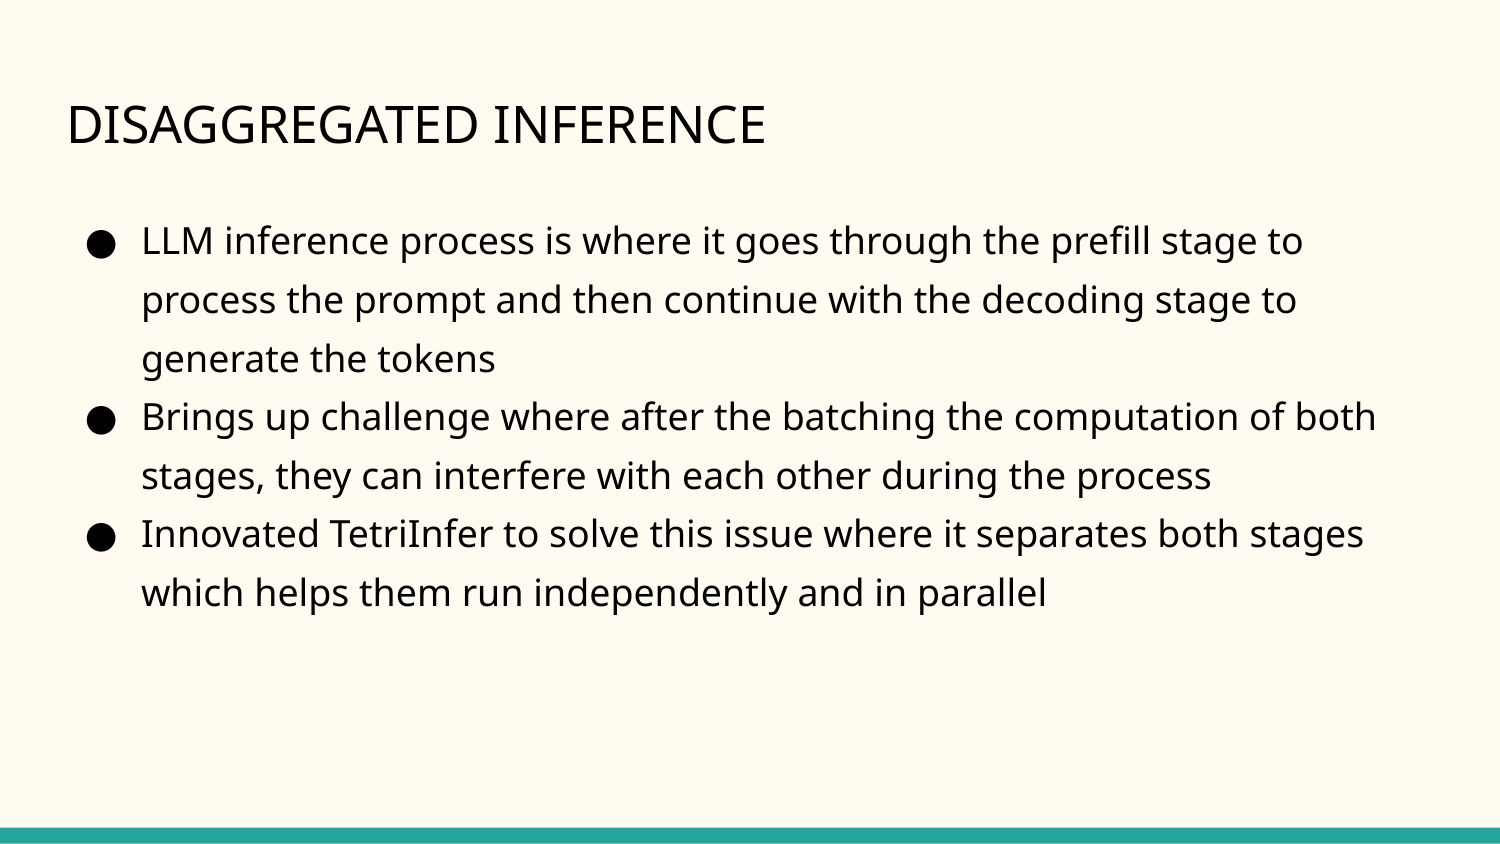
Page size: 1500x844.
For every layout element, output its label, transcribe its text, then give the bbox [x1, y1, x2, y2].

list LLM inference process is where it goes through the prefill stage to process the prompt and then continue with the decoding stage to generate the tokens Brings up challenge where after the batching the computation of both stages, they can interfere with each other during the process Innovated TetriInfer to solve this issue where it separates both stages which helps them run independently and in parallel [51, 192, 1449, 750]
title DISAGGREGATED INFERENCE [51, 72, 1449, 174]
